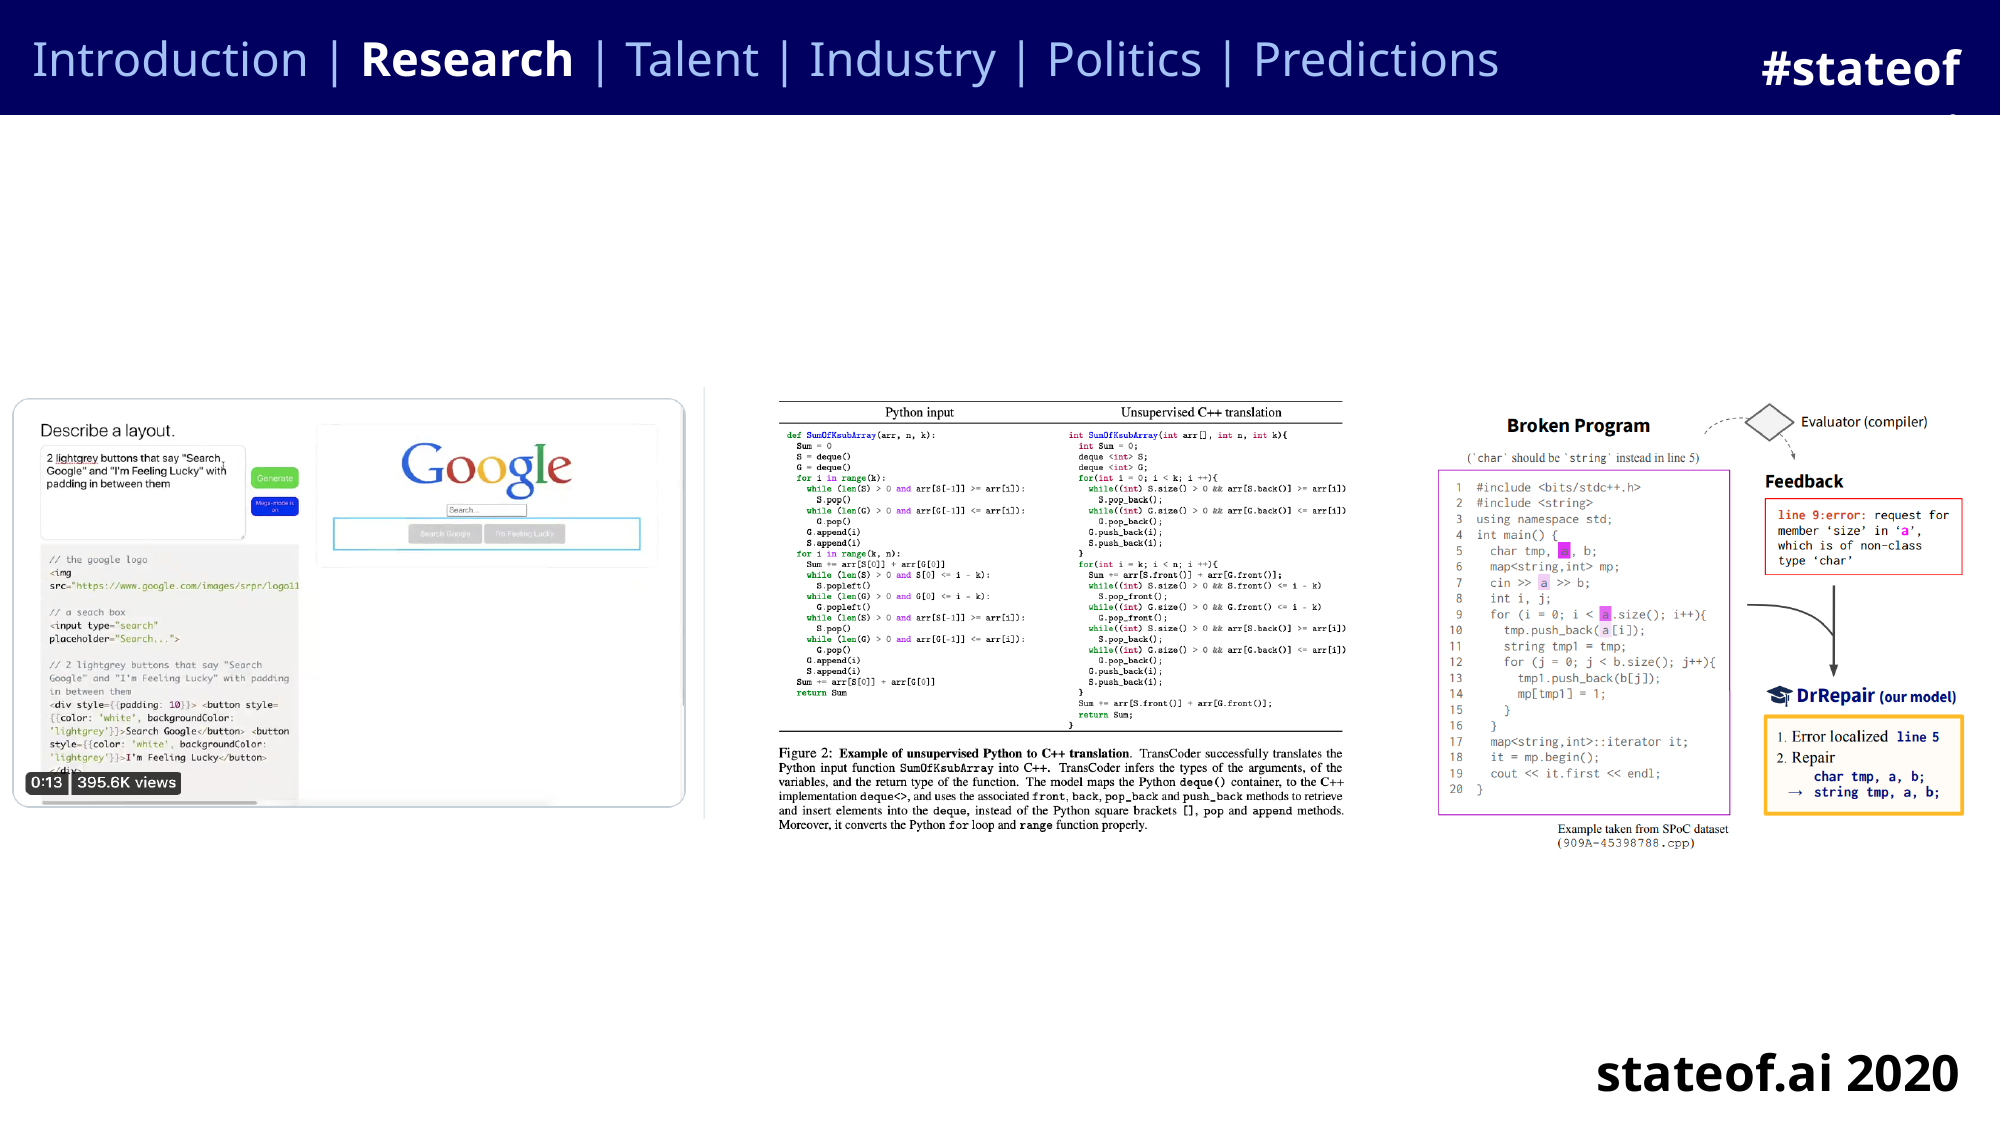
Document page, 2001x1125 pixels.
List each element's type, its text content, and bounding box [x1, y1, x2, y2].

text_box Introduction | Research | Talent | Industry | Politics | Predictions [0, 0, 2000, 117]
text_box stateof.ai 2020 [1491, 1012, 1981, 1109]
picture [764, 387, 1361, 837]
text_box #stateofai [1729, 10, 1981, 106]
picture [0, 387, 709, 820]
picture [1416, 387, 1981, 861]
